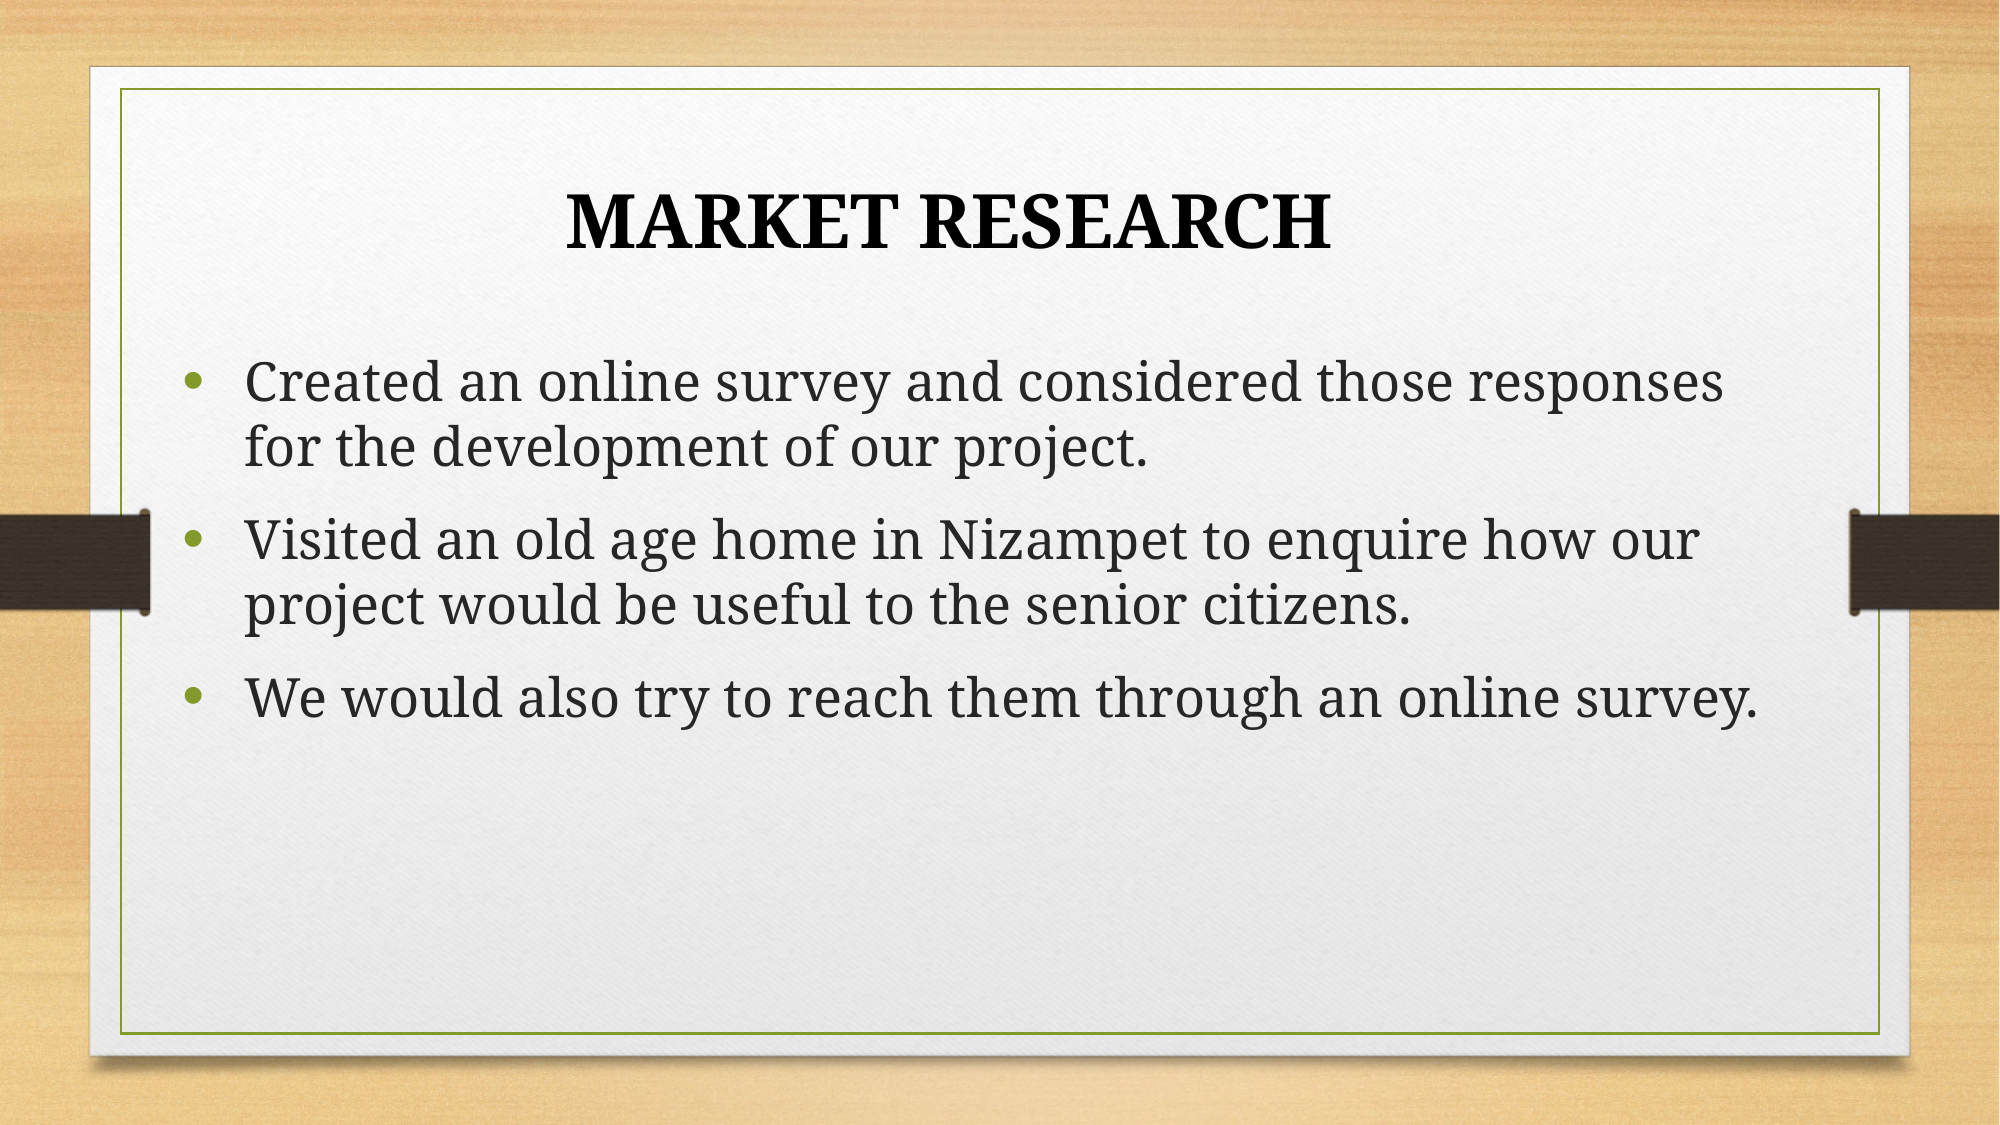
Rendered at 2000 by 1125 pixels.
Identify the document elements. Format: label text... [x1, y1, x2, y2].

title MARKET RESEARCH [49, 125, 1850, 313]
list Created an online survey and considered those responses for the development of our project. Visited an old age home in Nizampet to enquire how our project would be useful to the senior citizens. We would also try to reach them through an online survey. [162, 337, 1825, 903]
picture [0, 0, 2000, 1125]
